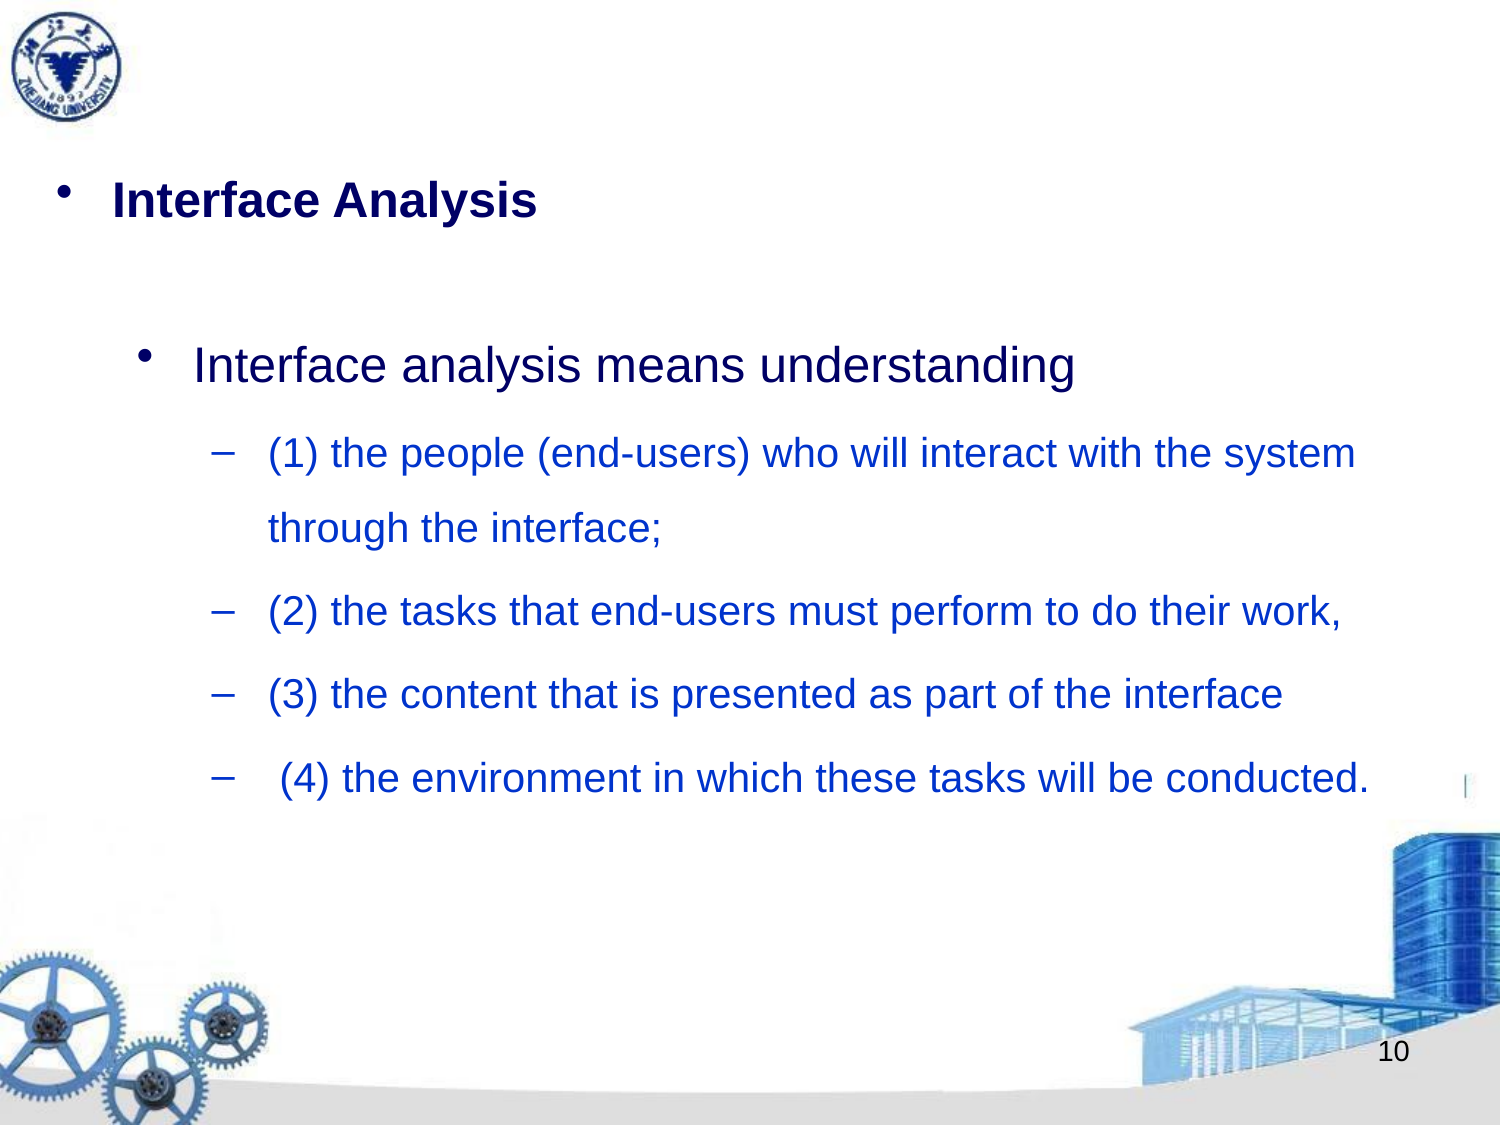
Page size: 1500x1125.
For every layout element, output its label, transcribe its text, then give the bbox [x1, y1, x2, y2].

text_box Interface analysis means understanding (1) the people (end-users) who will interact with the system through the interface; (2) the tasks that end-users must perform to do their work, (3) the content that is presented as part of the interface (4) the environment in which these tasks will be conducted. [121, 294, 1447, 808]
picture [0, 0, 1500, 1125]
slide_number 10 [1115, 1024, 1426, 1103]
text_box Interface Analysis [41, 160, 1392, 303]
